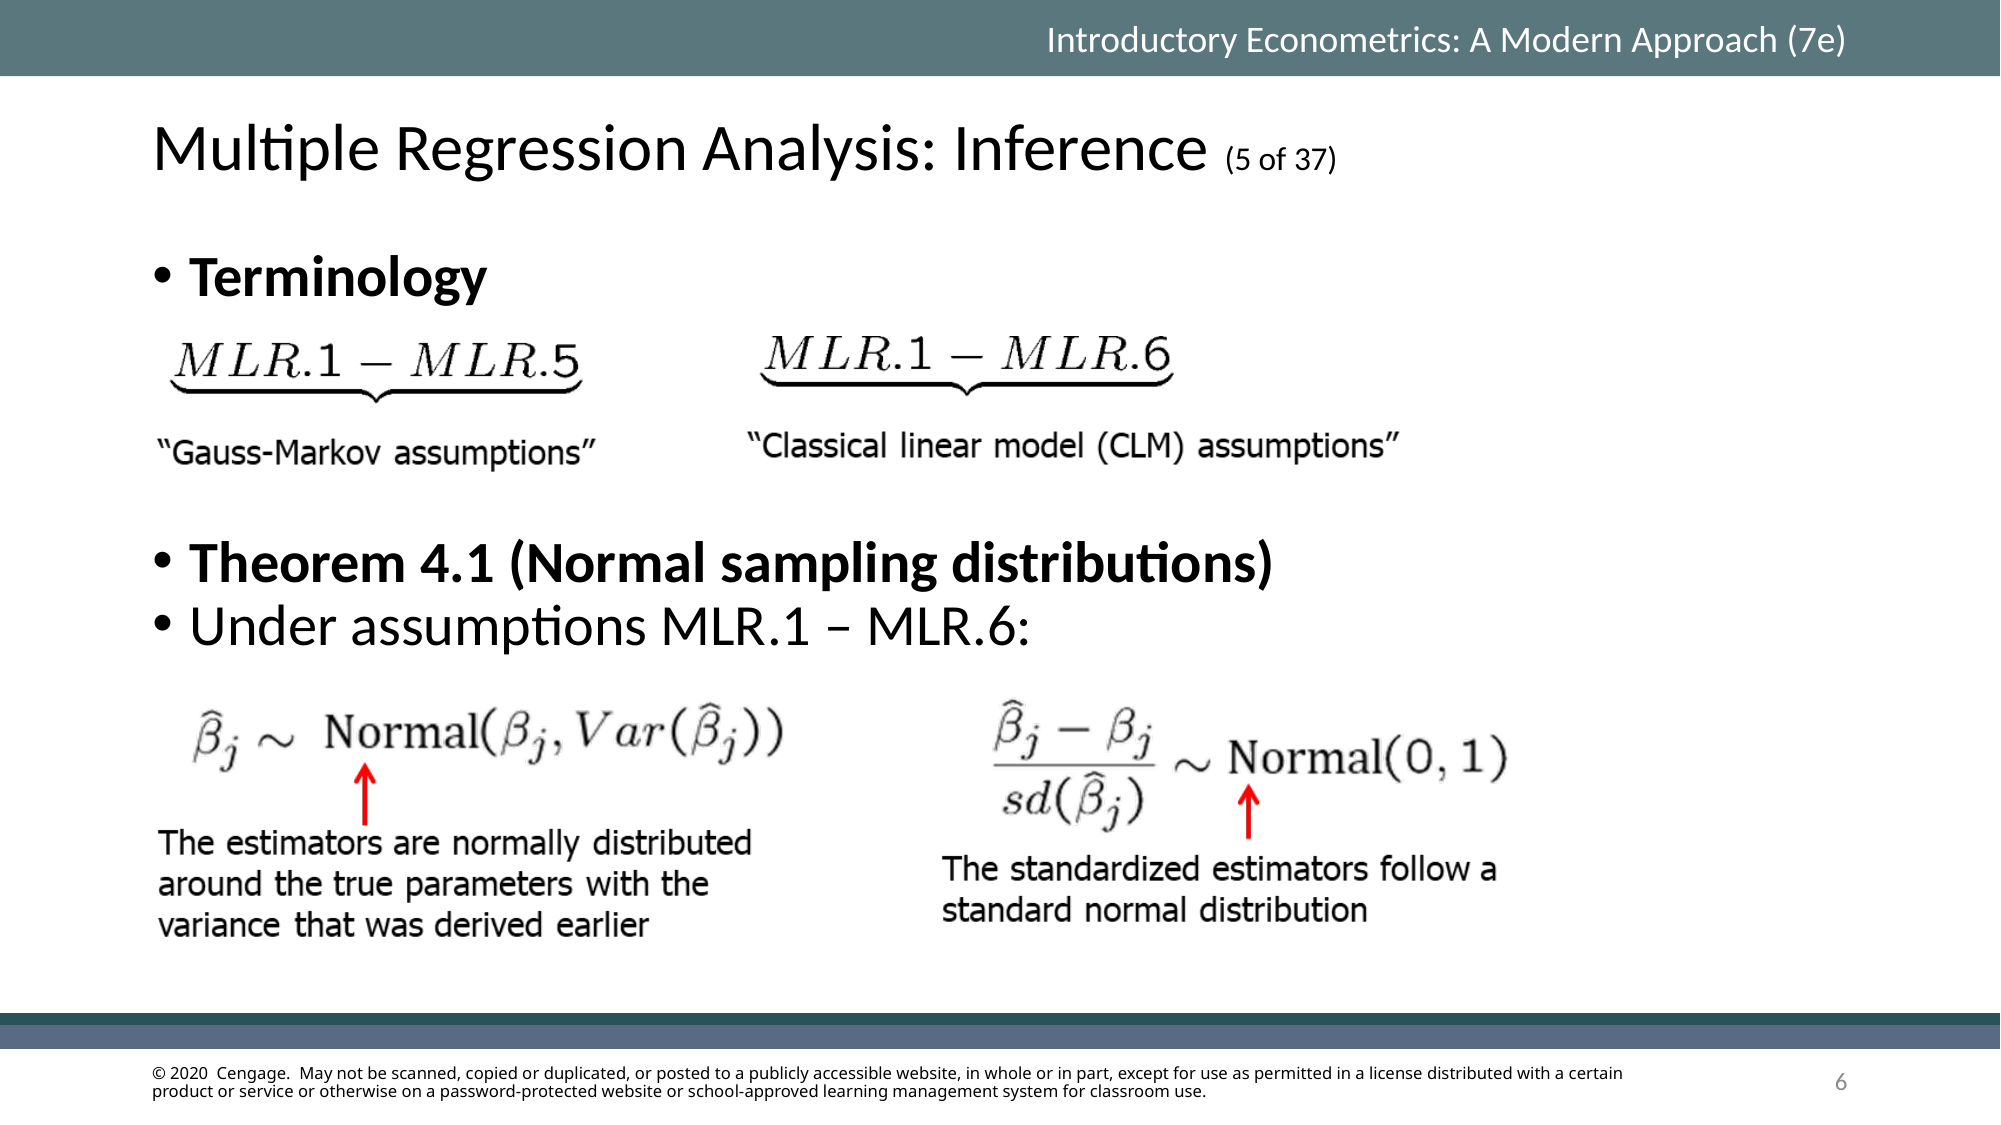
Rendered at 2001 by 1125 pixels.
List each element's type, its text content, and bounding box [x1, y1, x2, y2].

picture [137, 336, 1560, 493]
picture [921, 680, 1635, 950]
list Theorem 4.1 (Normal sampling distributions) Under assumptions MLR.1 – MLR.6: [137, 524, 1863, 702]
picture [137, 680, 816, 965]
title Multiple Regression Analysis: Inference (5 of 37) [137, 104, 1863, 225]
list Terminology [137, 238, 1863, 337]
slide_number 6 [1759, 1057, 1863, 1103]
